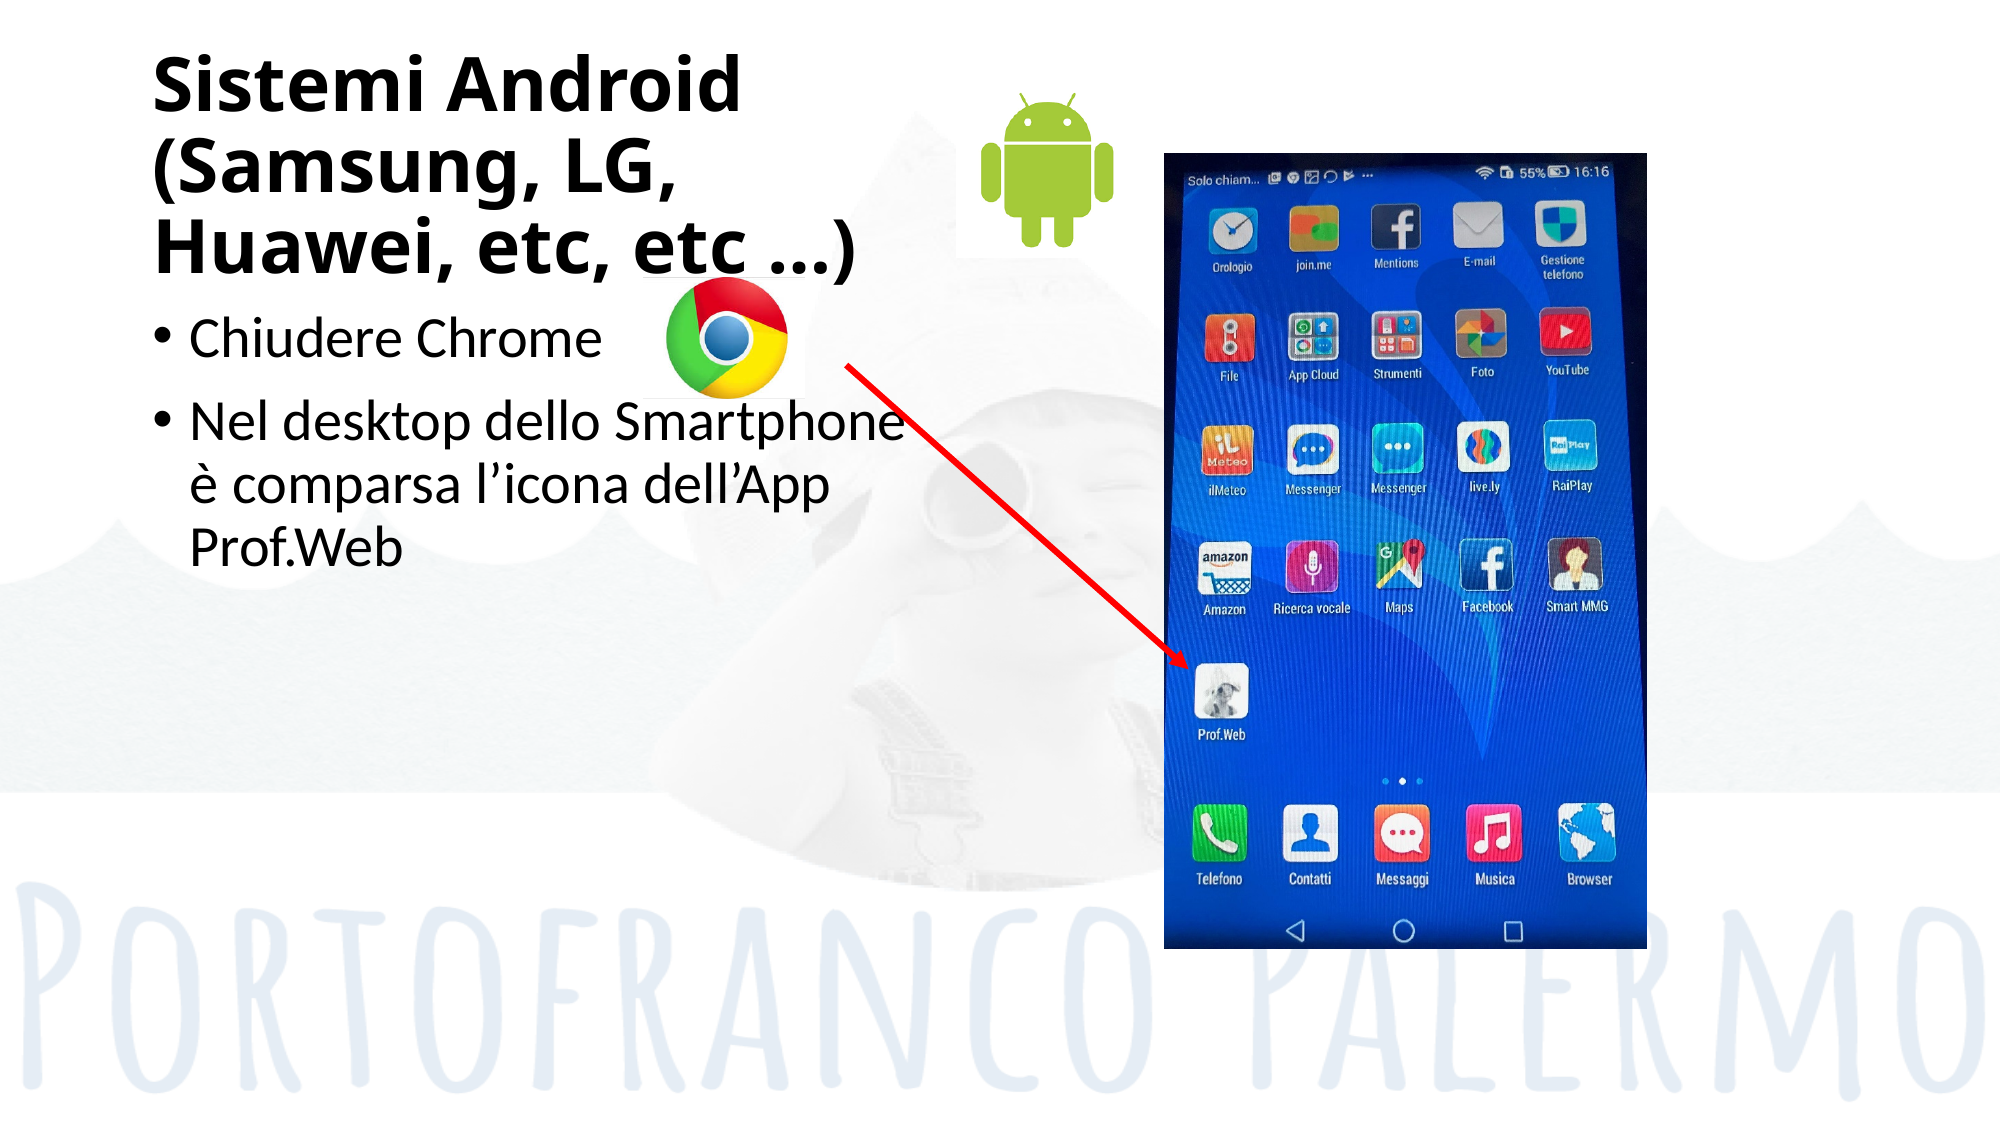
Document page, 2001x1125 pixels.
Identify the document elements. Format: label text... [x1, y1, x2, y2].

list Chiudere Chrome Nel desktop dello Smartphone è comparsa l’icona dell’App Prof.Web [137, 299, 957, 1014]
picture [643, 277, 805, 399]
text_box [846, 364, 1189, 670]
picture [1164, 153, 1647, 949]
picture [956, 79, 1137, 258]
title Sistemi Android (Samsung, LG, Huawei, etc, etc …) [137, 59, 957, 278]
